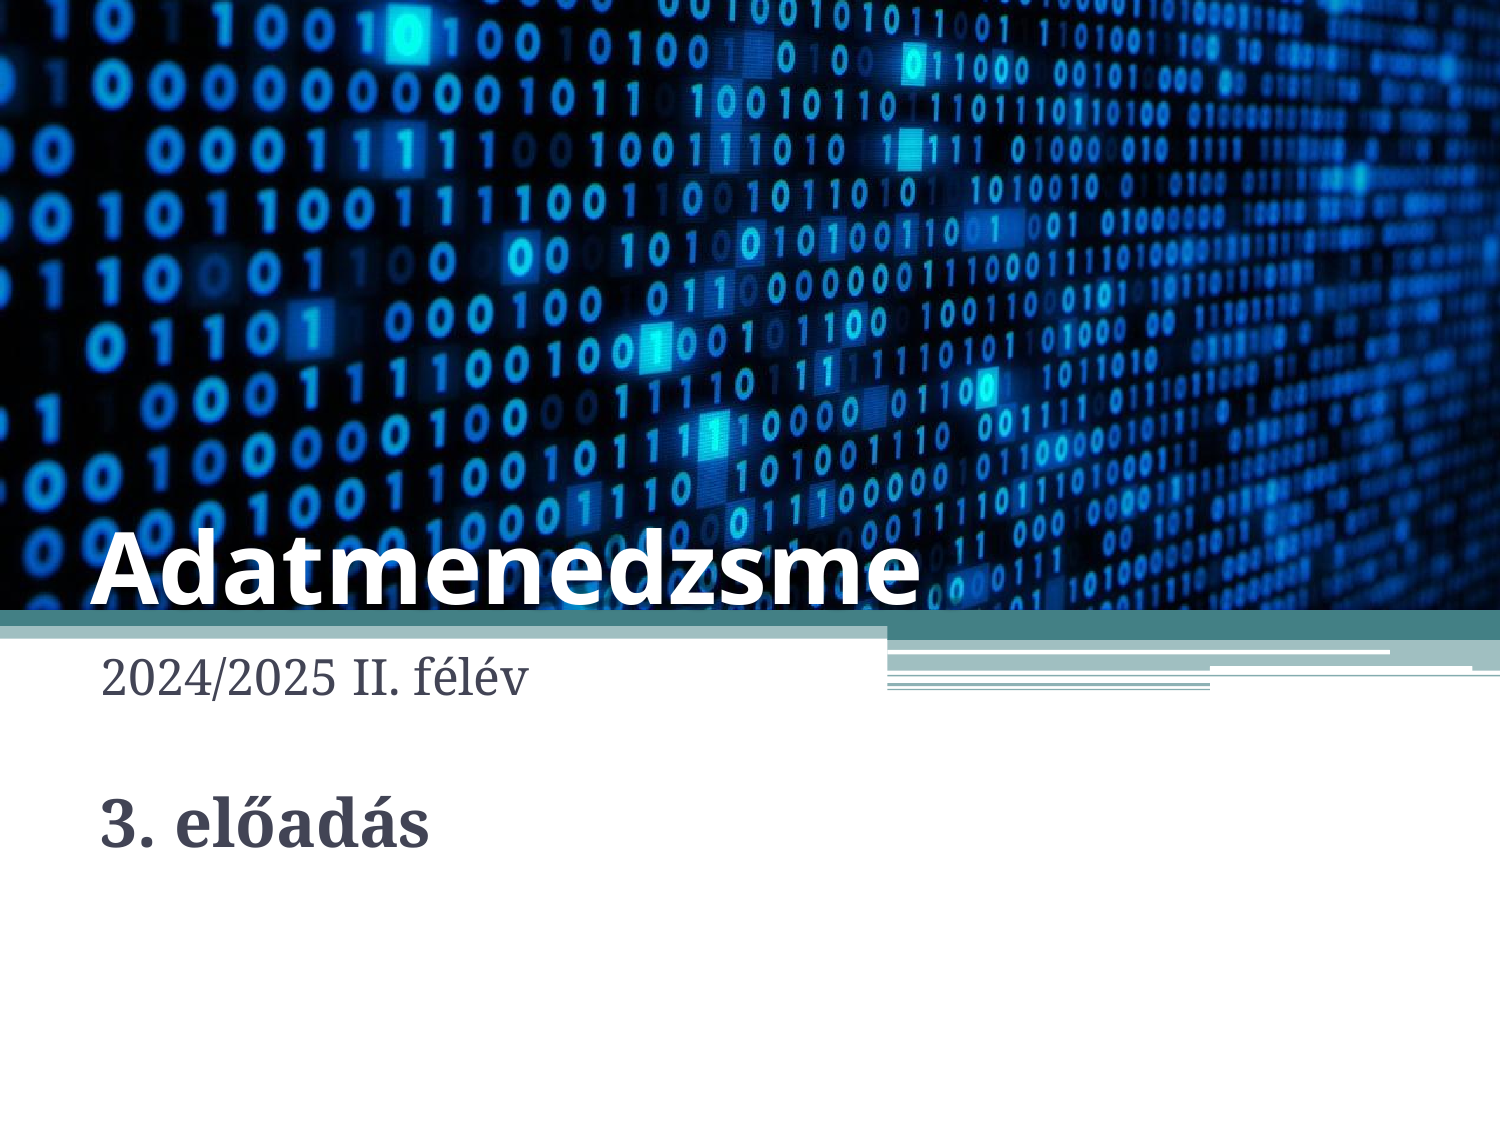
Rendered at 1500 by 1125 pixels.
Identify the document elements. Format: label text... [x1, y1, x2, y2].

text_box Adatmenedzsment [87, 502, 963, 745]
picture [0, 0, 1500, 696]
text_box 2024/2025 II. félév 3. előadás [98, 643, 534, 861]
picture [754, 0, 767, 9]
